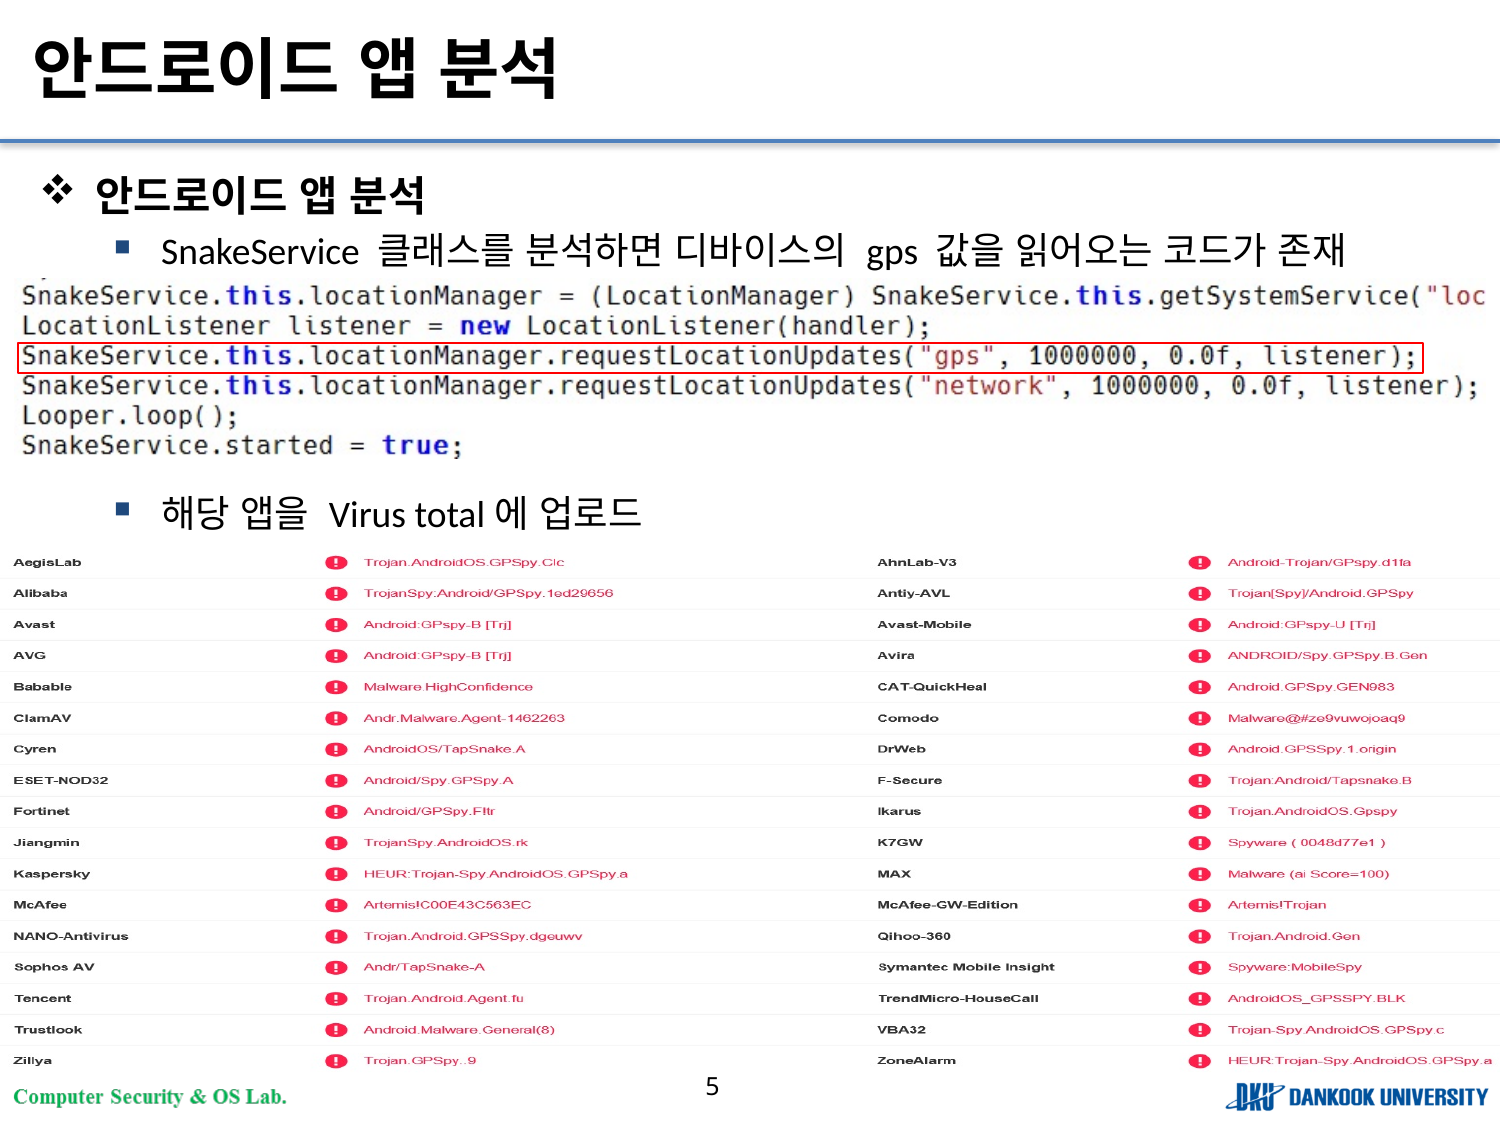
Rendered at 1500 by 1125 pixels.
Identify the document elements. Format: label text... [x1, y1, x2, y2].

picture [13, 278, 1487, 459]
picture [0, 1076, 297, 1118]
title 안드로이드 앱 분석 [17, 19, 1388, 120]
picture [1222, 1078, 1490, 1112]
slide_number 5 [537, 1081, 888, 1113]
picture [0, 550, 1500, 1073]
text_box 안드로이드 앱 분석 SnakeService 클래스를 분석하면 디바이스의 gps 값을 읽어오는 코드가 존재 해당 앱을 Virus total에 업로드 [24, 162, 1476, 277]
text_box 안드로이드 앱 분석 SnakeService 클래스를 분석하면 디바이스의 gps 값을 읽어오는 코드가 존재 해당 앱을 Virus total에 업로드 [24, 466, 1476, 548]
